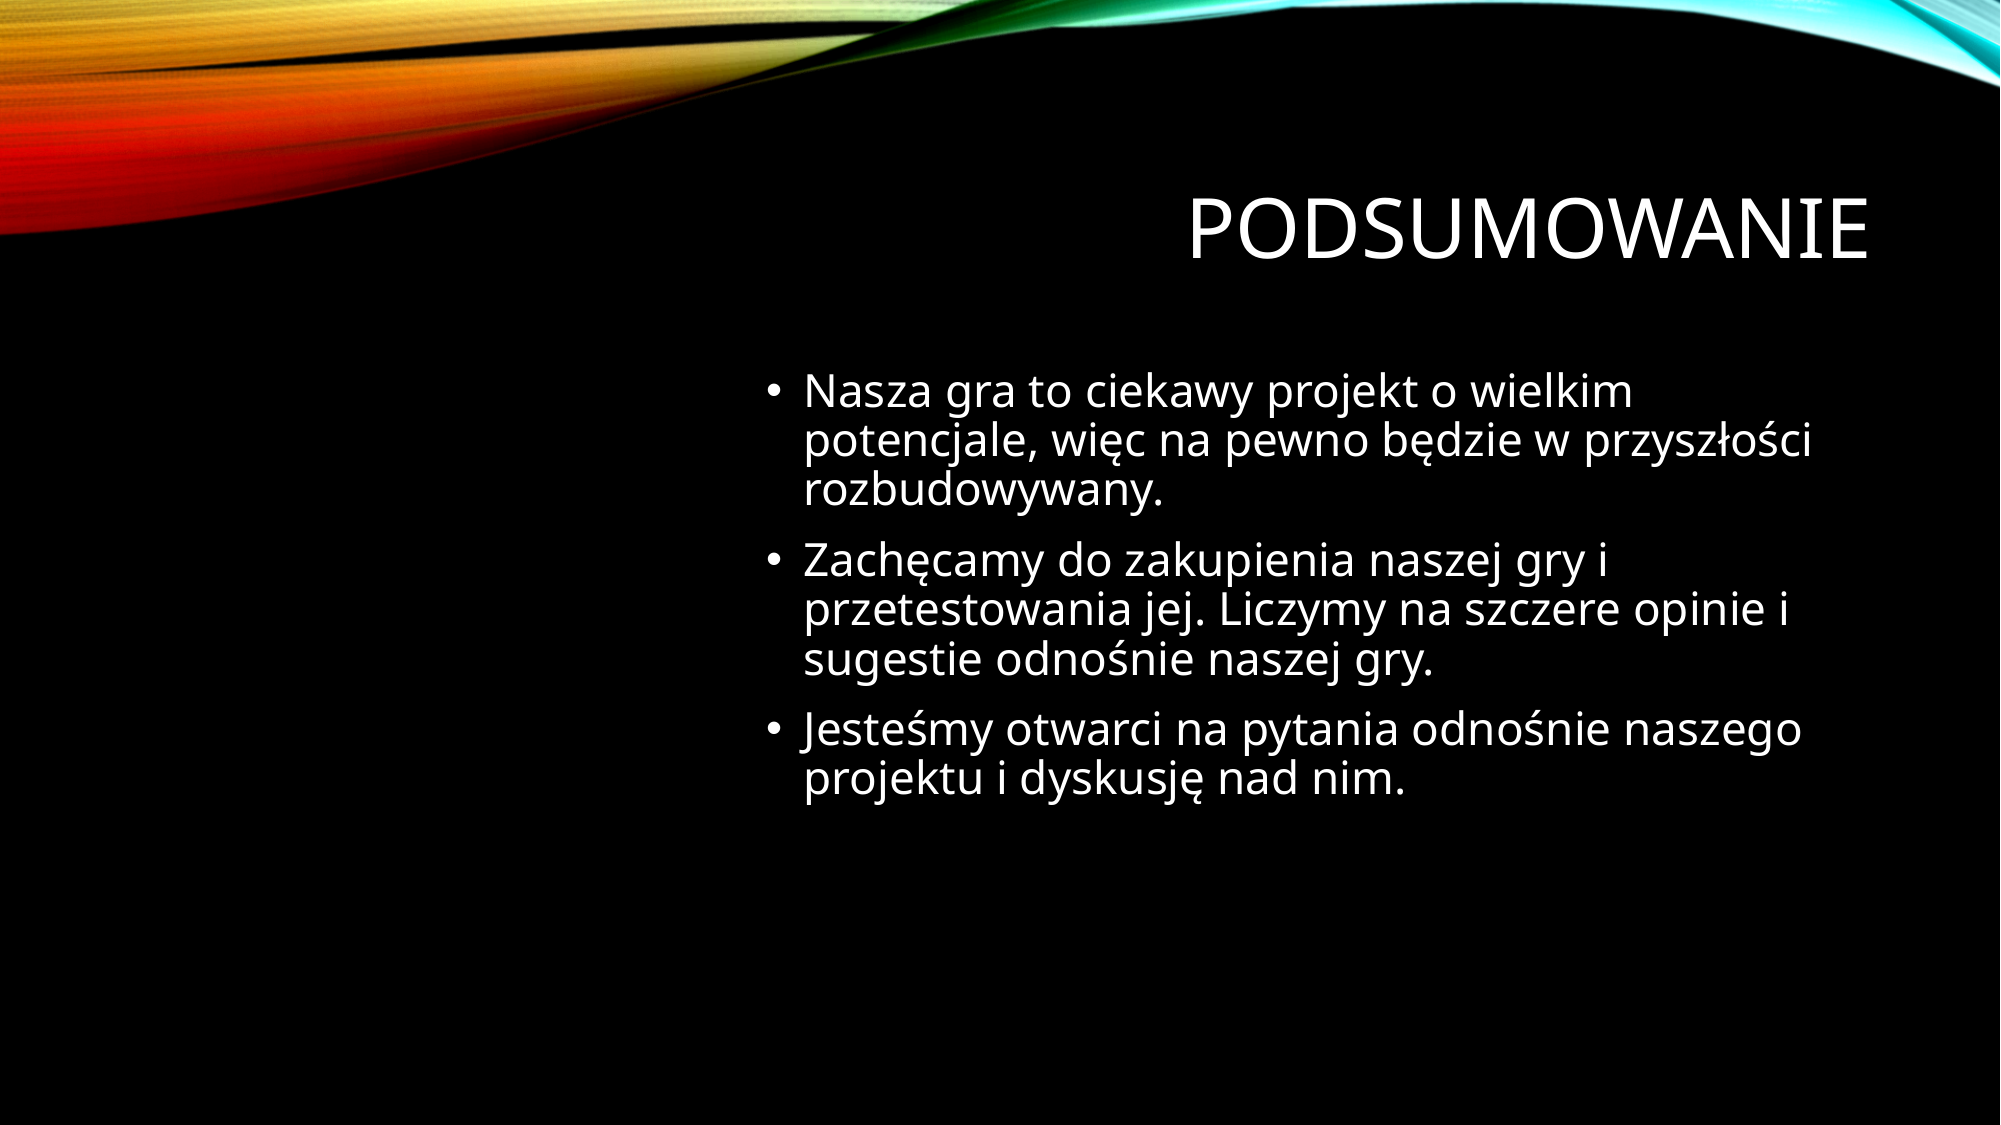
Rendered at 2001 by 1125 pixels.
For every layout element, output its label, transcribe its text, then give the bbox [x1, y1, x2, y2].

title Podsumowanie [474, 125, 1888, 338]
picture [0, 0, 2000, 237]
list Nasza gra to ciekawy projekt o wielkim potencjale, więc na pewno będzie w przyszłości rozbudowywany. Zachęcamy do zakupienia naszej gry i przetestowania jej. Liczymy na szczere opinie i sugestie odnośnie naszej gry. Jesteśmy otwarci na pytania odnośnie naszego projektu i dyskusję nad nim. [750, 360, 1888, 1021]
